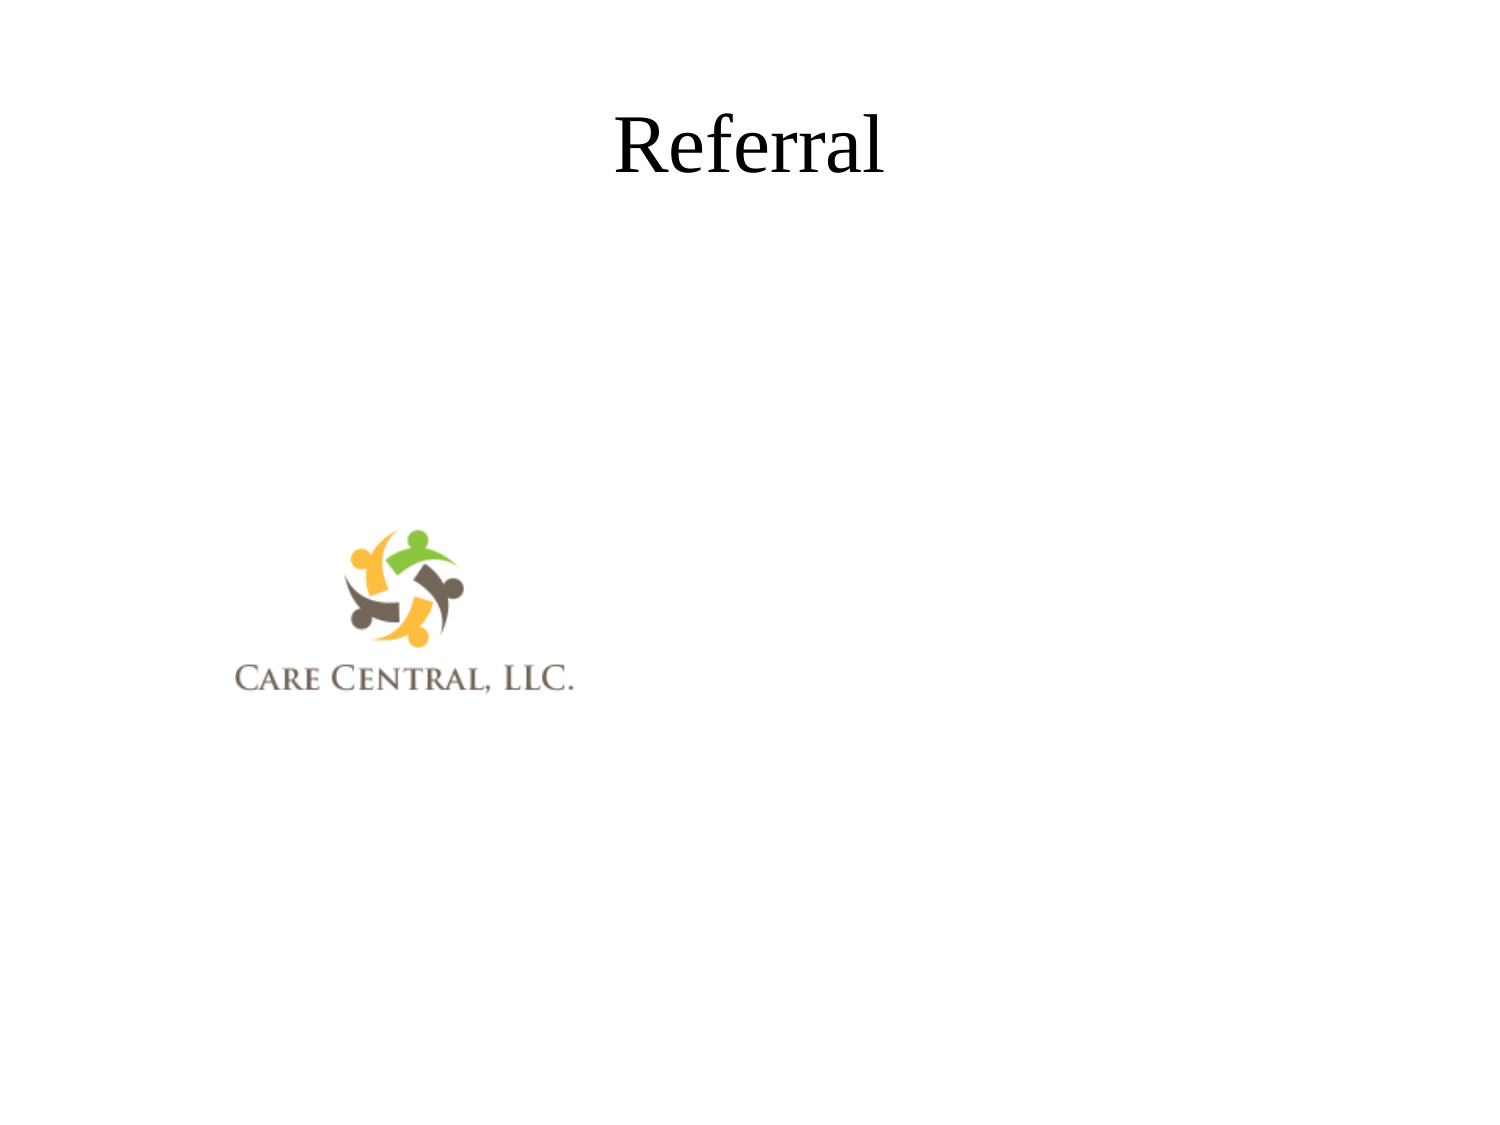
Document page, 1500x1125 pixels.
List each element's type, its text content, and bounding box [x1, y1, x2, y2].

title Referral [75, 45, 1425, 233]
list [235, 503, 577, 764]
